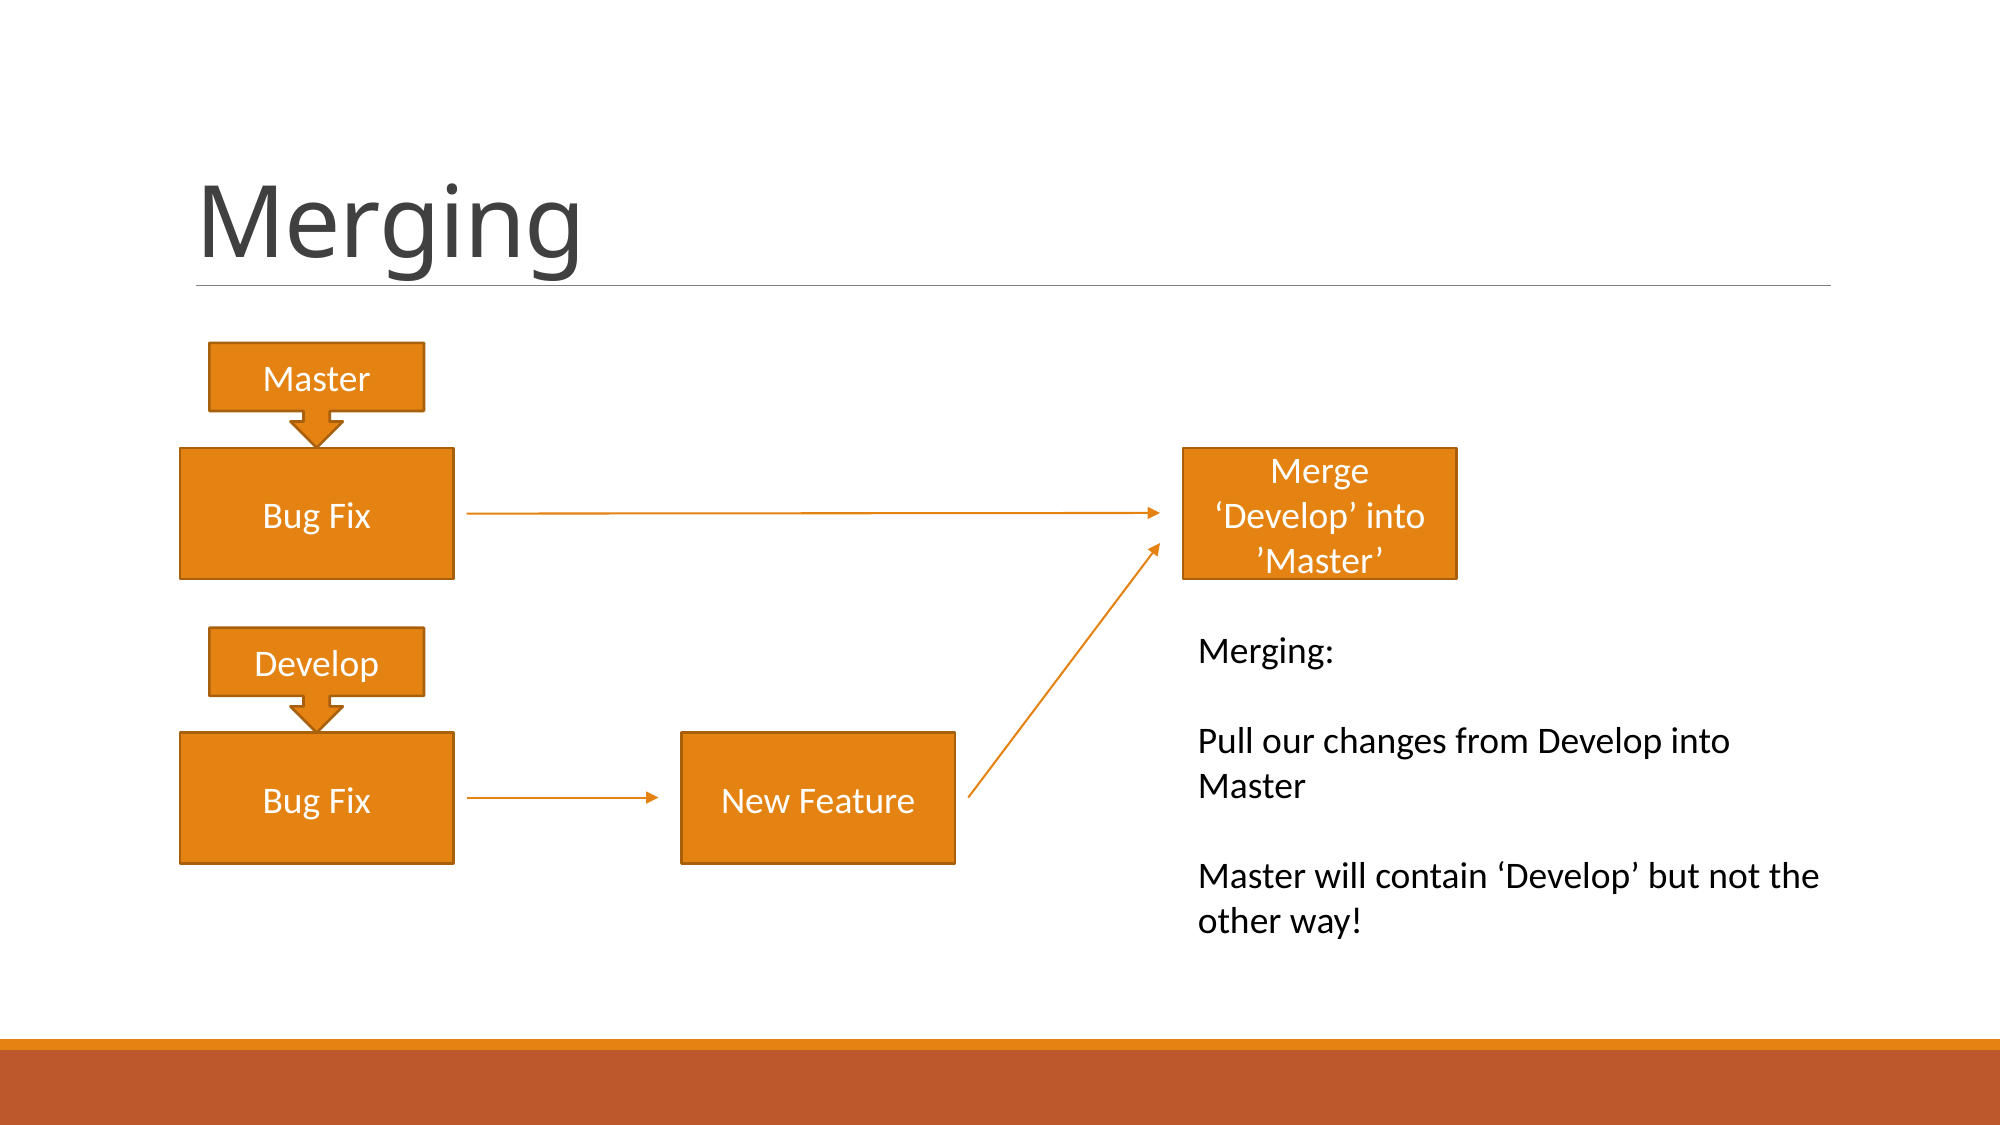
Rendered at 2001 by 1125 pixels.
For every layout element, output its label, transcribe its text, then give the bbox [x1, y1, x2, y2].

text_box Bug Fix [179, 731, 455, 865]
title Merging [180, 47, 1830, 285]
text_box Merge ‘Develop’ into ’Master’ [1182, 447, 1458, 580]
text_box Master [208, 341, 426, 449]
text_box Develop [208, 626, 426, 734]
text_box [967, 542, 1161, 798]
text_box Bug Fix [179, 447, 455, 580]
text_box Merging: Pull our changes from Develop into Master Master will contain ‘Develop’ but not the other way! [1183, 618, 1846, 948]
text_box New Feature [680, 731, 956, 865]
